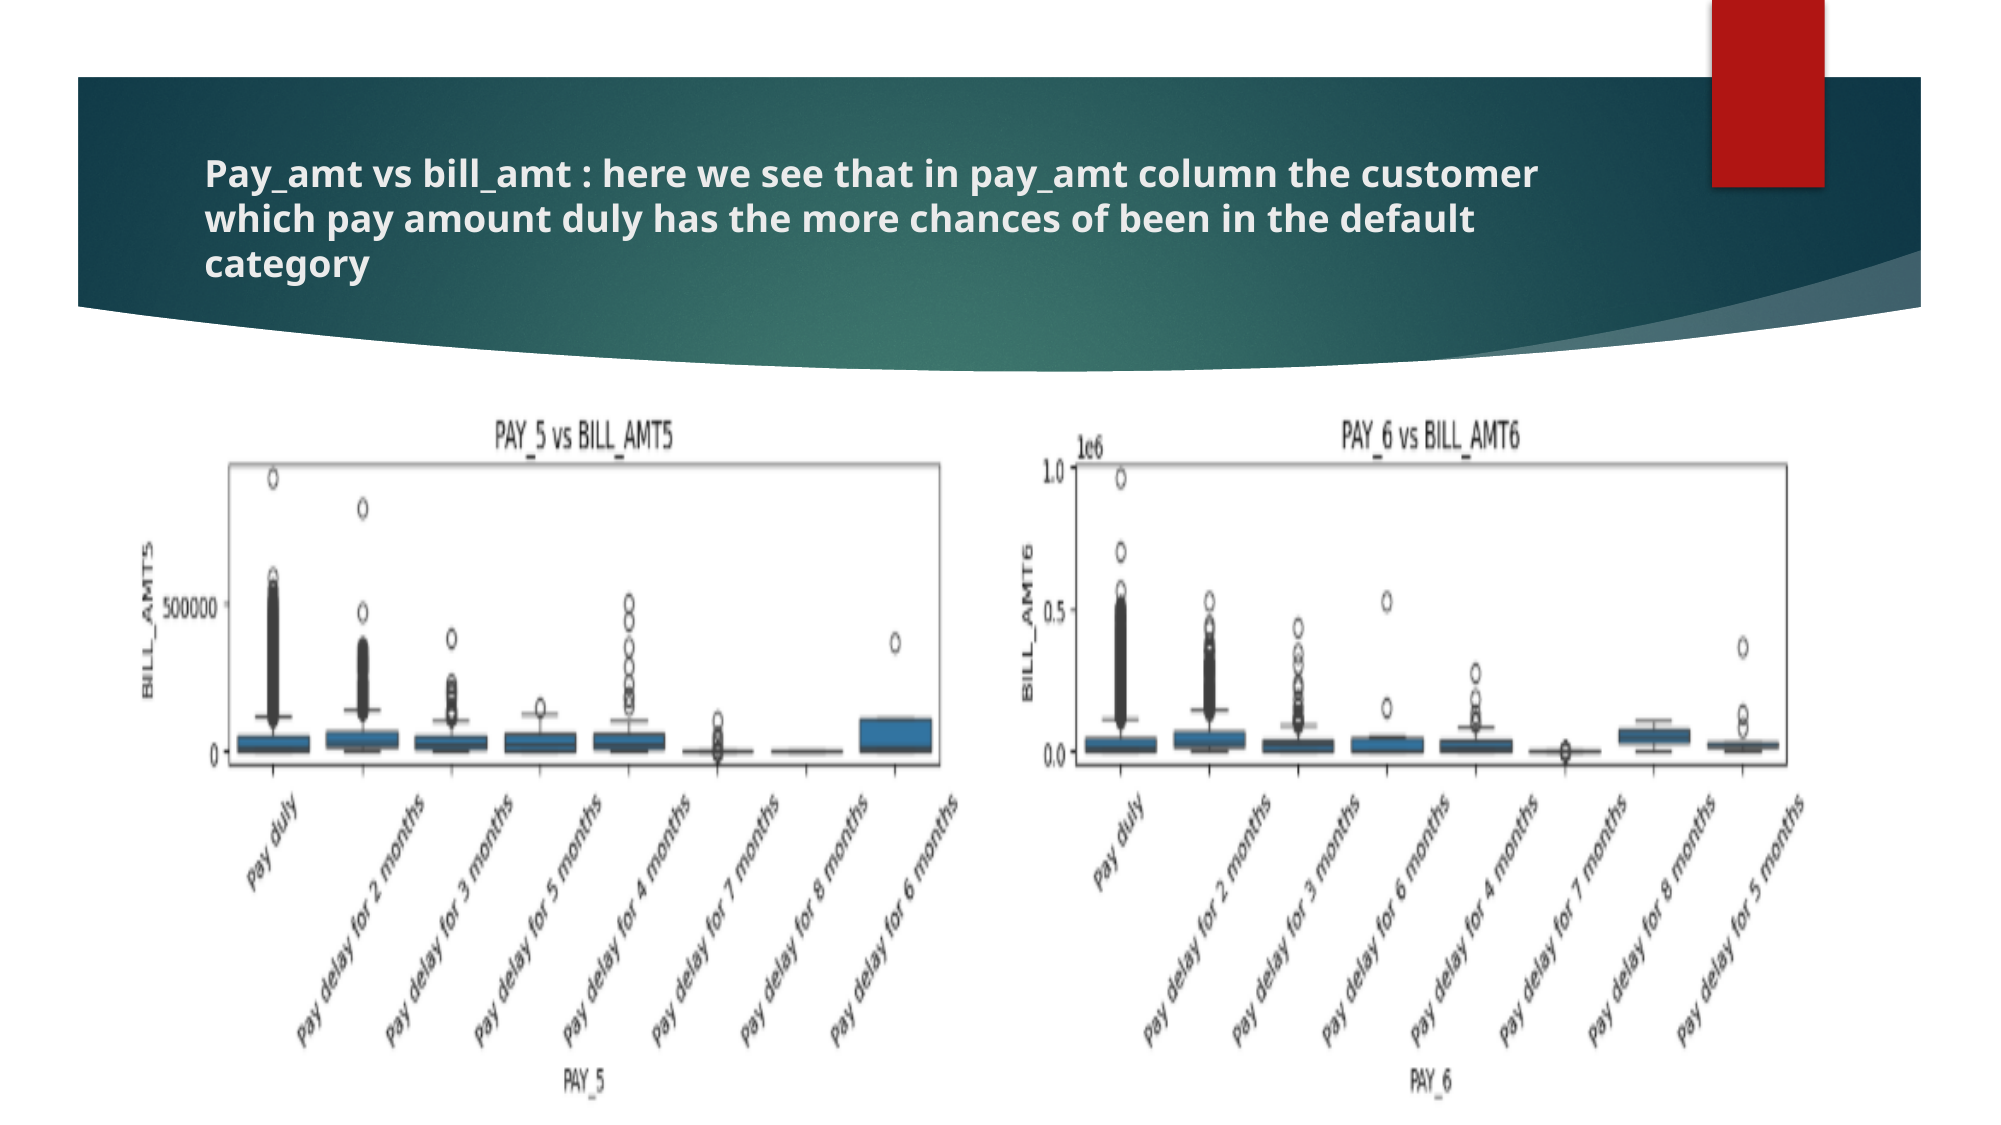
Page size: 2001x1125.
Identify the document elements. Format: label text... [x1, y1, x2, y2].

picture [124, 399, 1816, 1125]
title Pay_amt vs bill_amt : here we see that in pay_amt column the customer which pay amount duly has the more chances of been in the default category [189, 159, 1638, 276]
